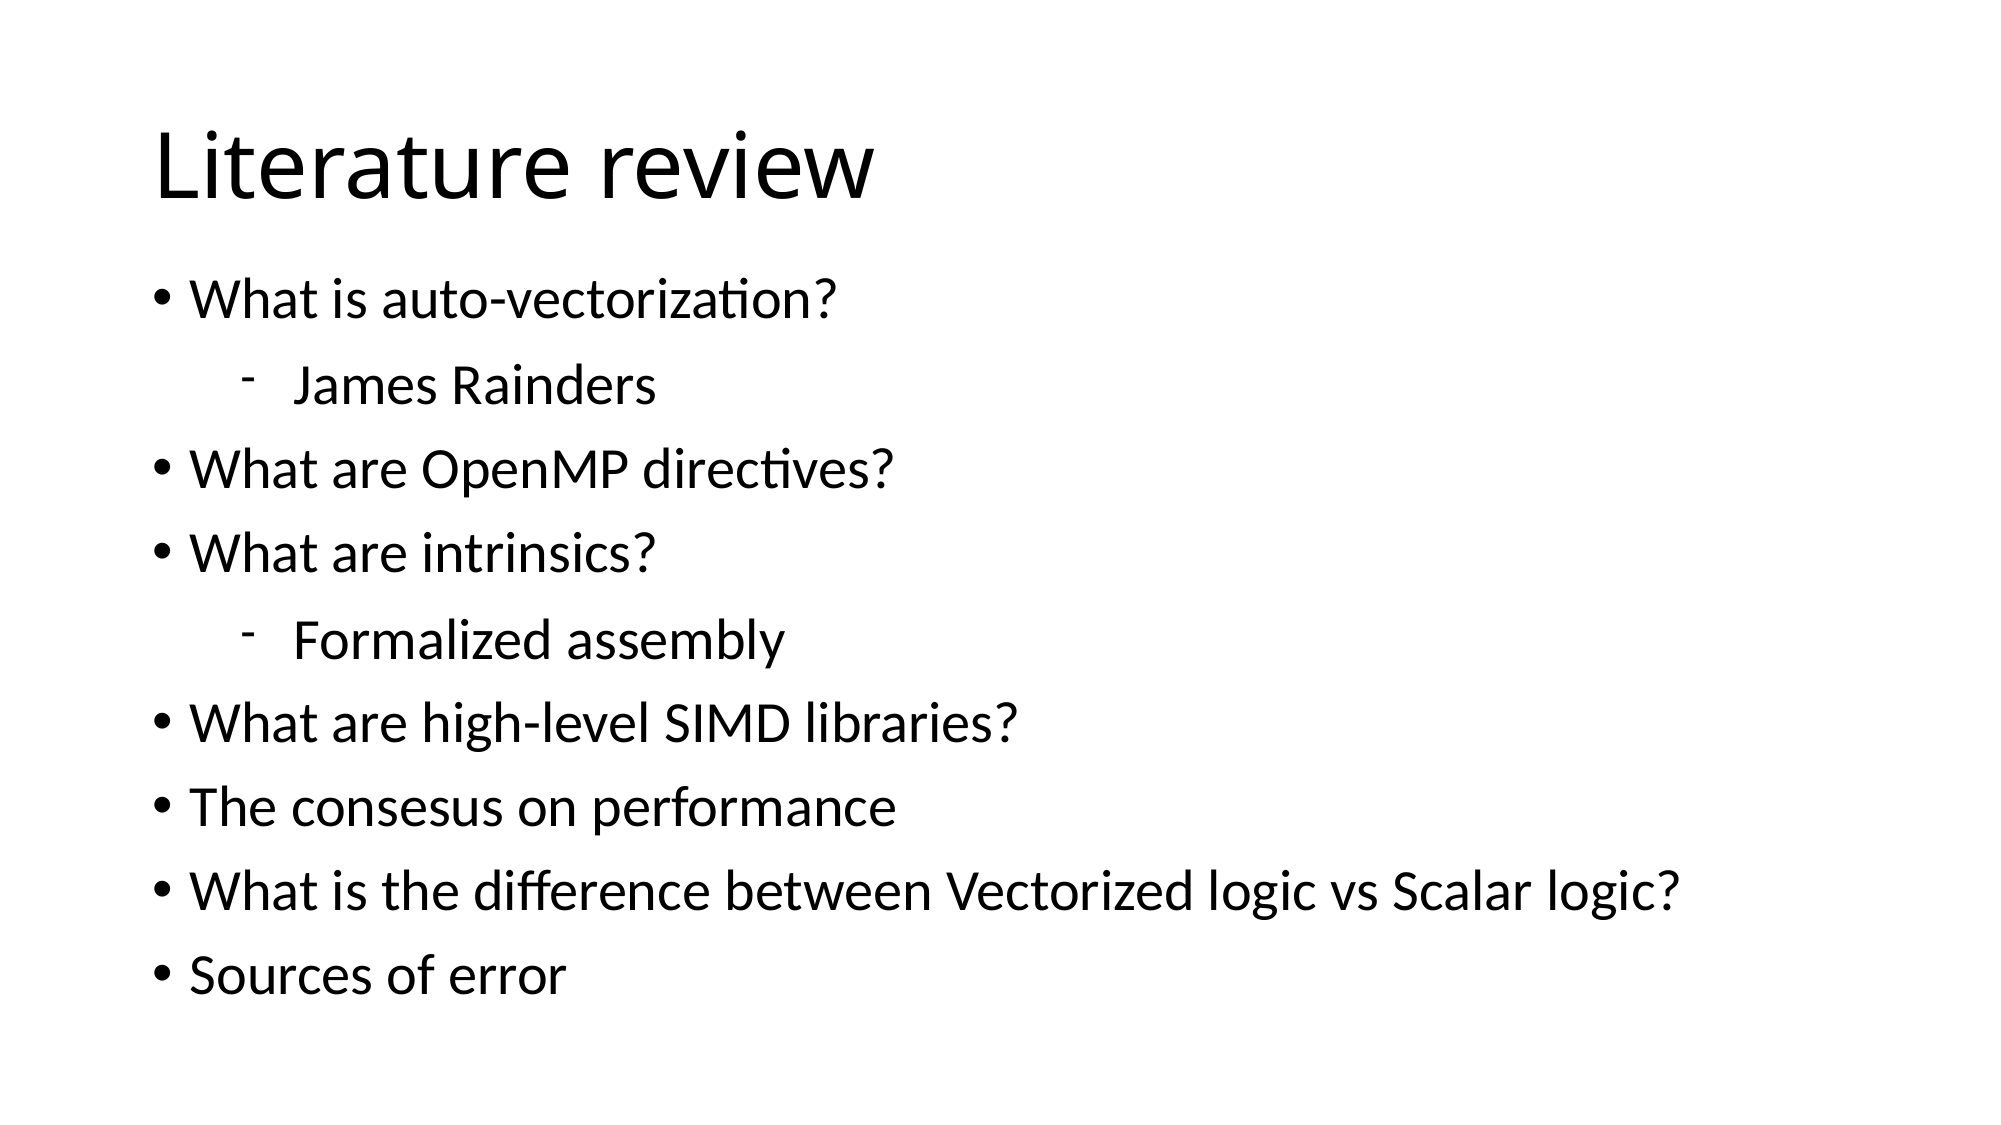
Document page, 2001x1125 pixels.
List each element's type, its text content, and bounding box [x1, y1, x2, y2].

list What is auto-vectorization? James Rainders What are OpenMP directives? What are intrinsics? Formalized assembly What are high-level SIMD libraries? The consesus on performance What is the difference between Vectorized logic vs Scalar logic? Sources of error [137, 260, 1863, 975]
title Literature review [137, 59, 1863, 260]
